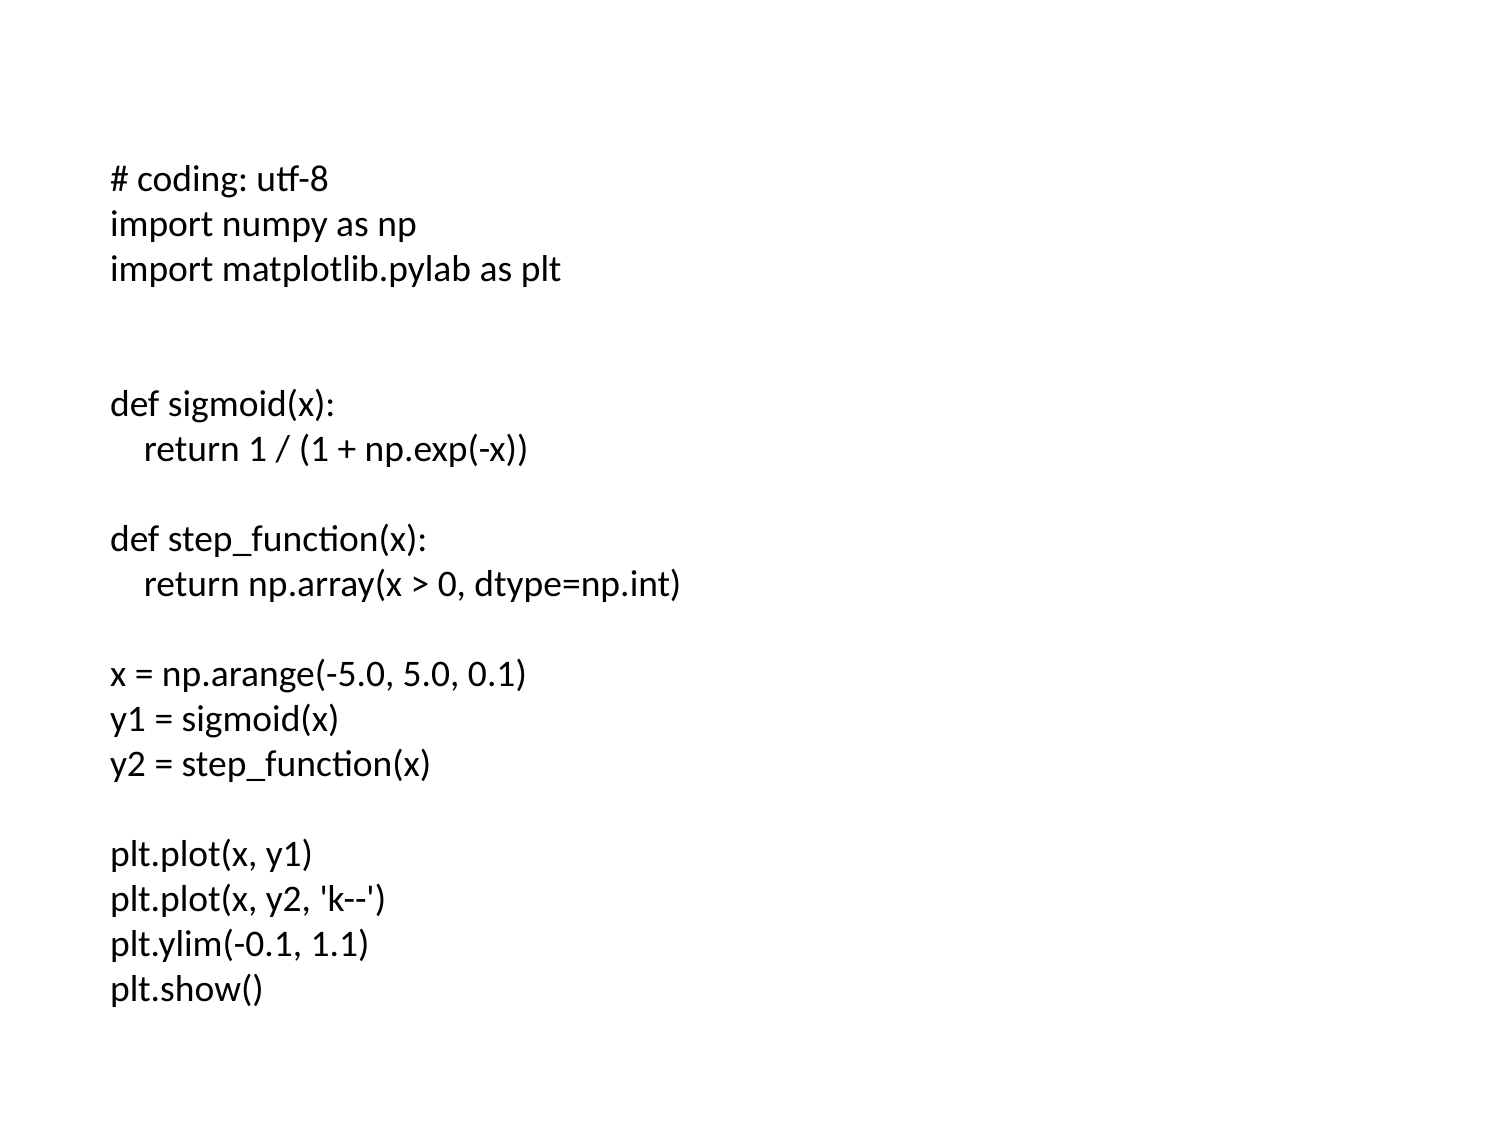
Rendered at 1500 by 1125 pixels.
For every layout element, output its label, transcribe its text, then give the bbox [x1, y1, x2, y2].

text_box # coding: utf-8 import numpy as np import matplotlib.pylab as plt def sigmoid(x): return 1 / (1 + np.exp(-x)) def step_function(x): return np.array(x > 0, dtype=np.int) x = np.arange(-5.0, 5.0, 0.1) y1 = sigmoid(x) y2 = step_function(x) plt.plot(x, y1) plt.plot(x, y2, 'k--') plt.ylim(-0.1, 1.1) plt.show() [95, 146, 772, 1017]
